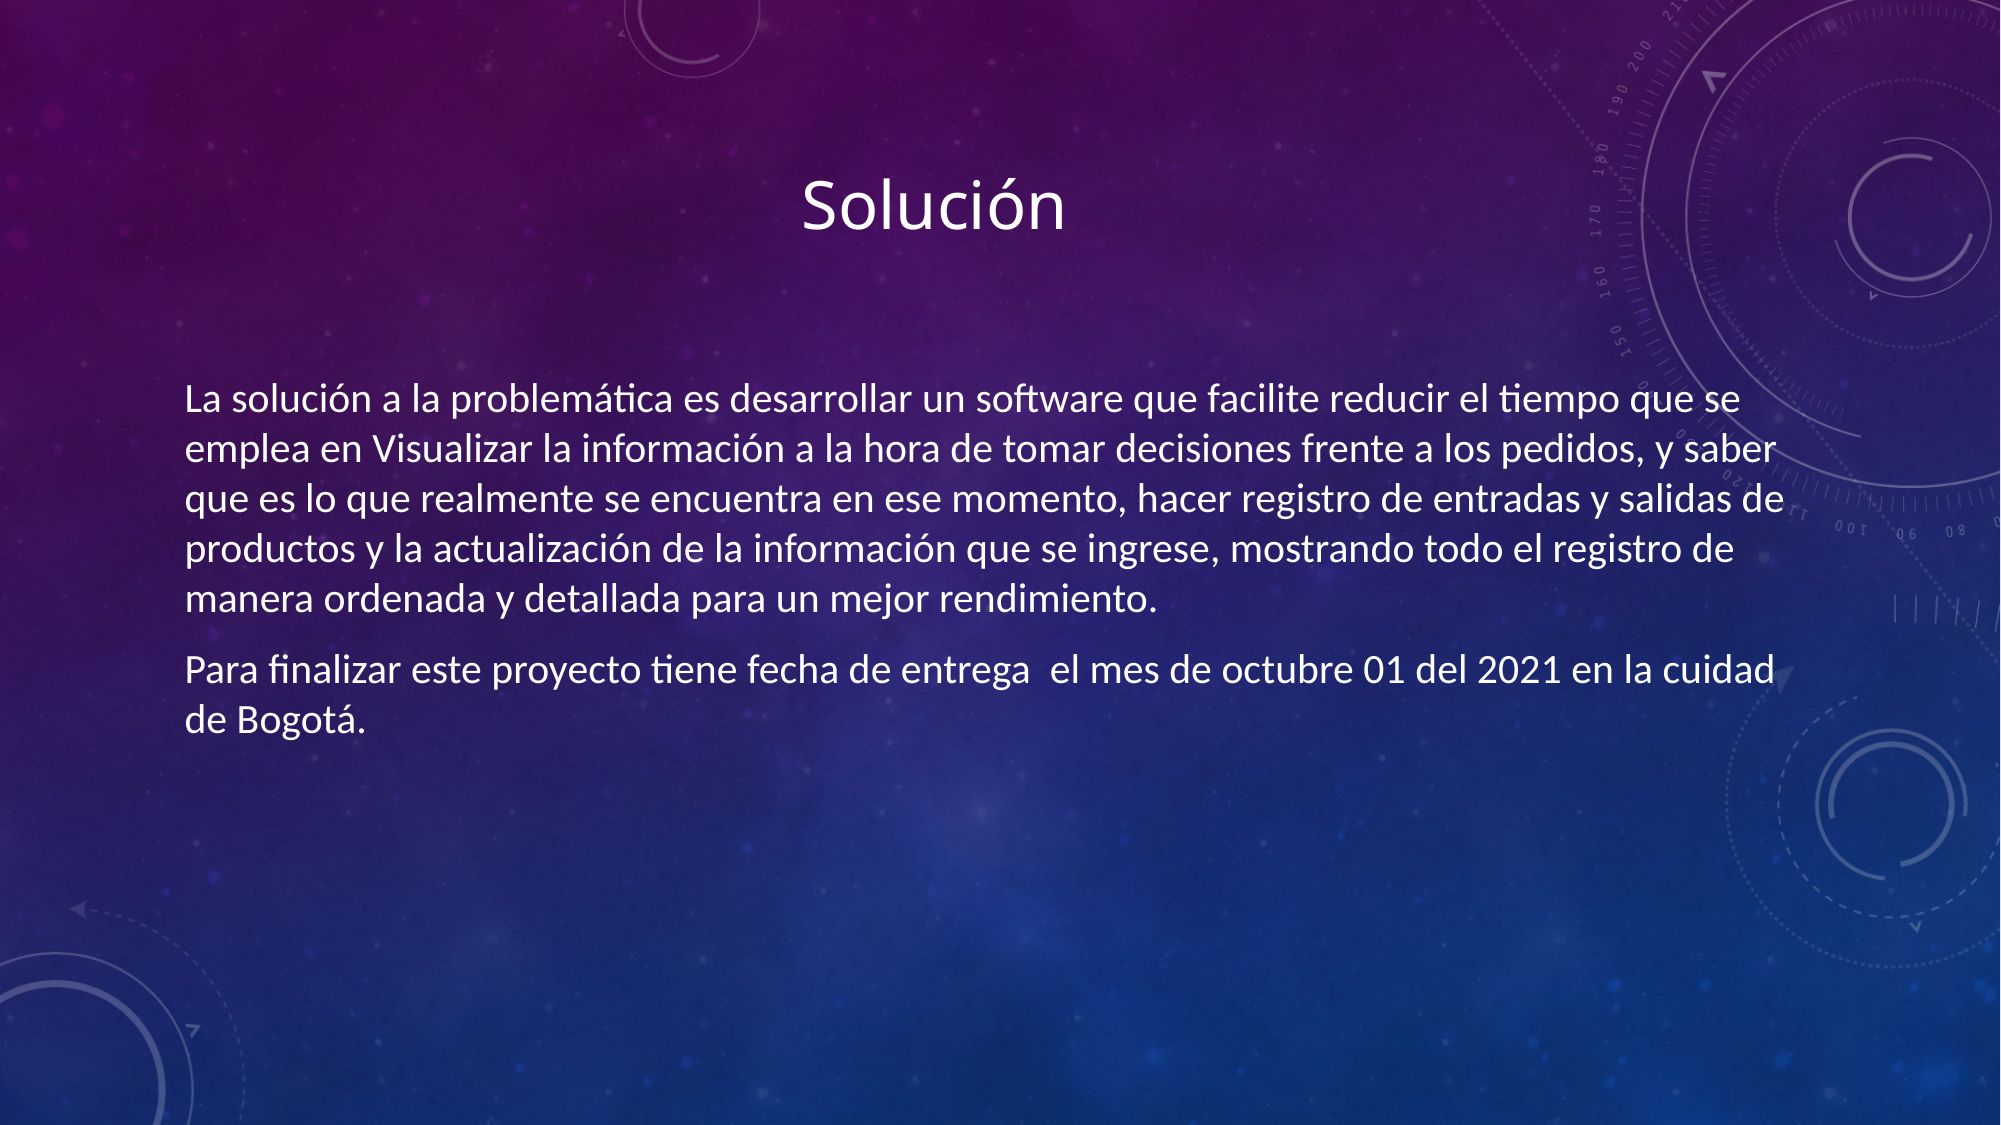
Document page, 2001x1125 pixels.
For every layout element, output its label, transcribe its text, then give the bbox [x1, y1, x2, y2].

list La solución a la problemática es desarrollar un software que facilite reducir el tiempo que se emplea en Visualizar la información a la hora de tomar decisiones frente a los pedidos, y saber que es lo que realmente se encuentra en ese momento, hacer registro de entradas y salidas de productos y la actualización de la información que se ingrese, mostrando todo el registro de manera ordenada y detallada para un mejor rendimiento. Para finalizar este proyecto tiene fecha de entrega el mes de octubre 01 del 2021 en la cuidad de Bogotá. [169, 257, 1832, 926]
title Solución [112, 99, 1775, 307]
picture [0, 0, 2001, 1125]
